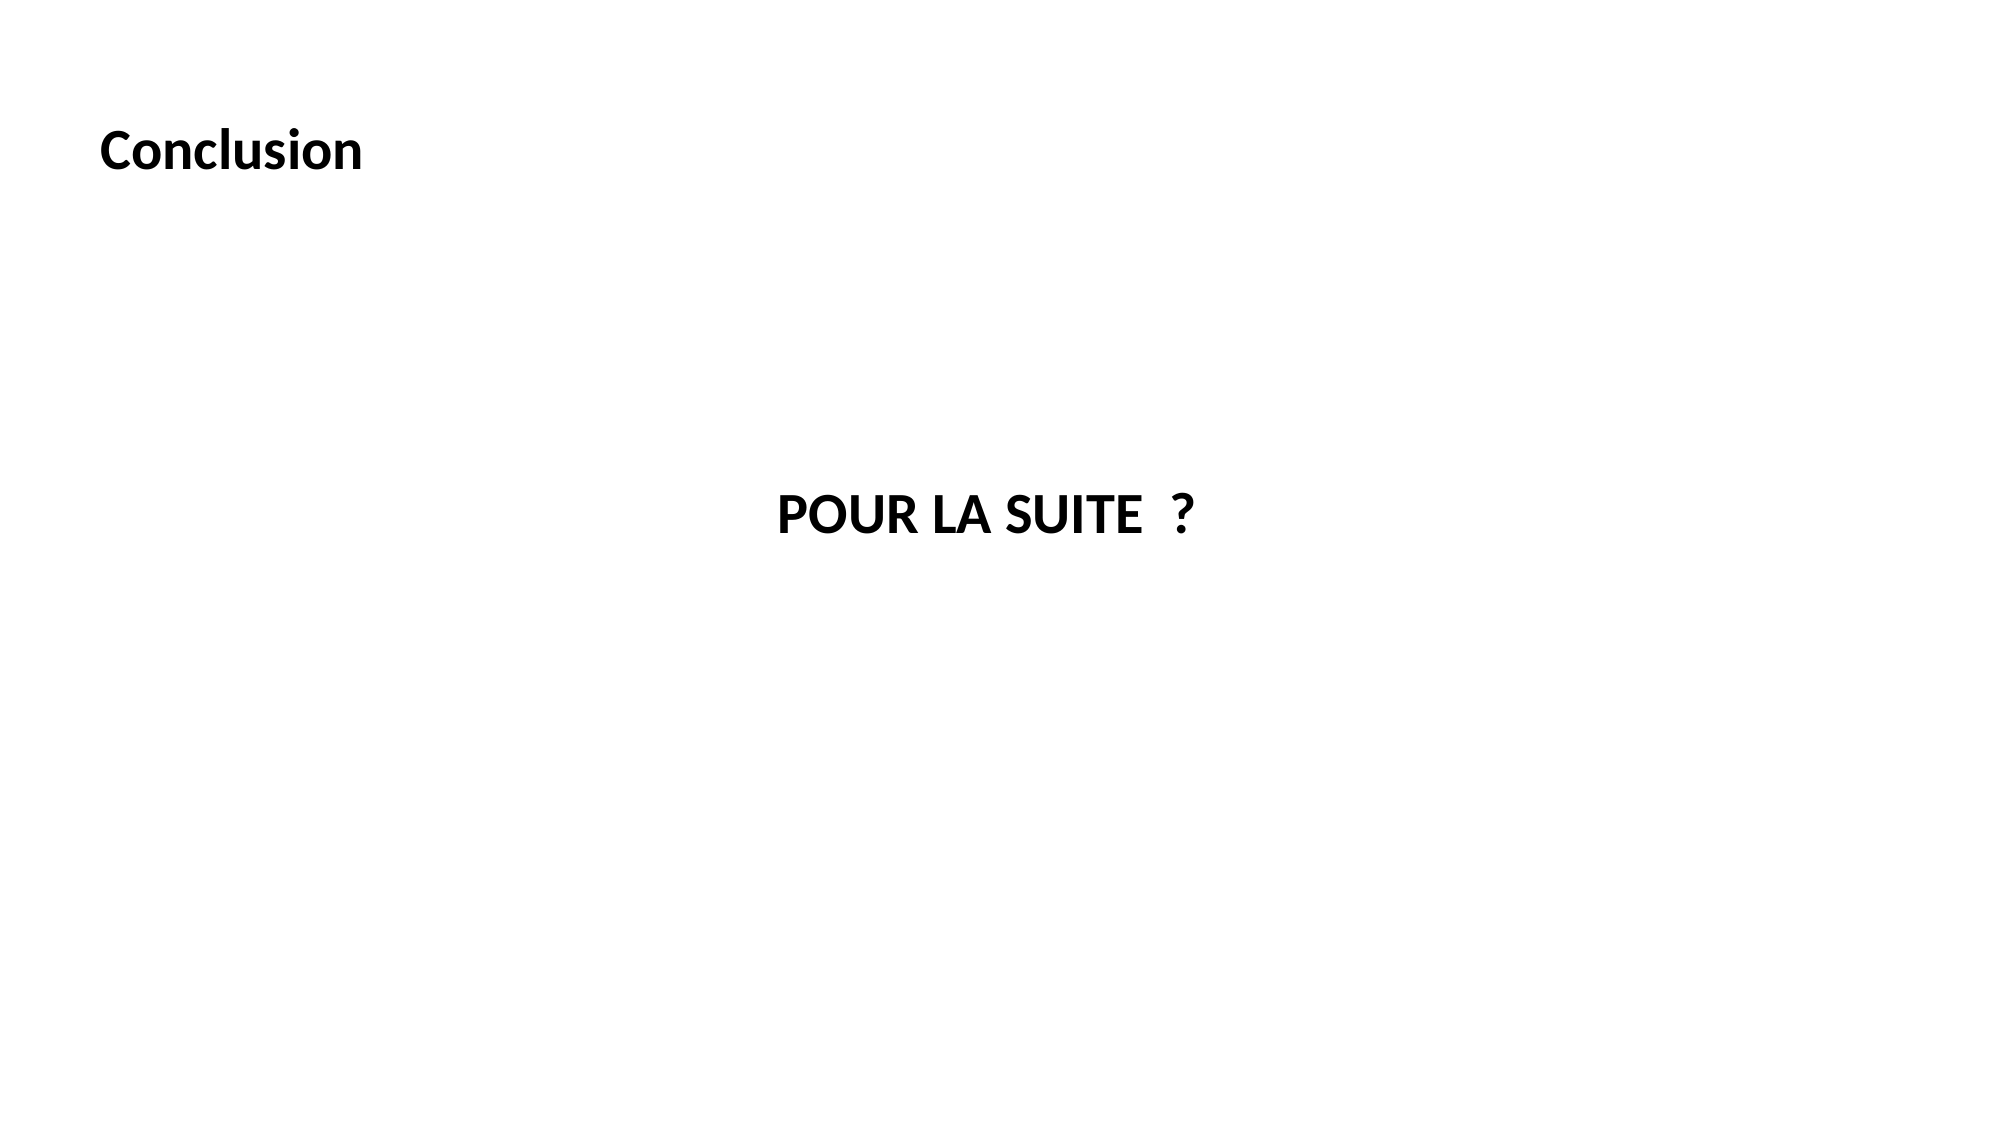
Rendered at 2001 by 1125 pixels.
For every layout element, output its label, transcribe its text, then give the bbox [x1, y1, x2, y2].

text_box POUR LA SUITE ? [762, 467, 1936, 553]
text_box Conclusion [86, 103, 1259, 189]
